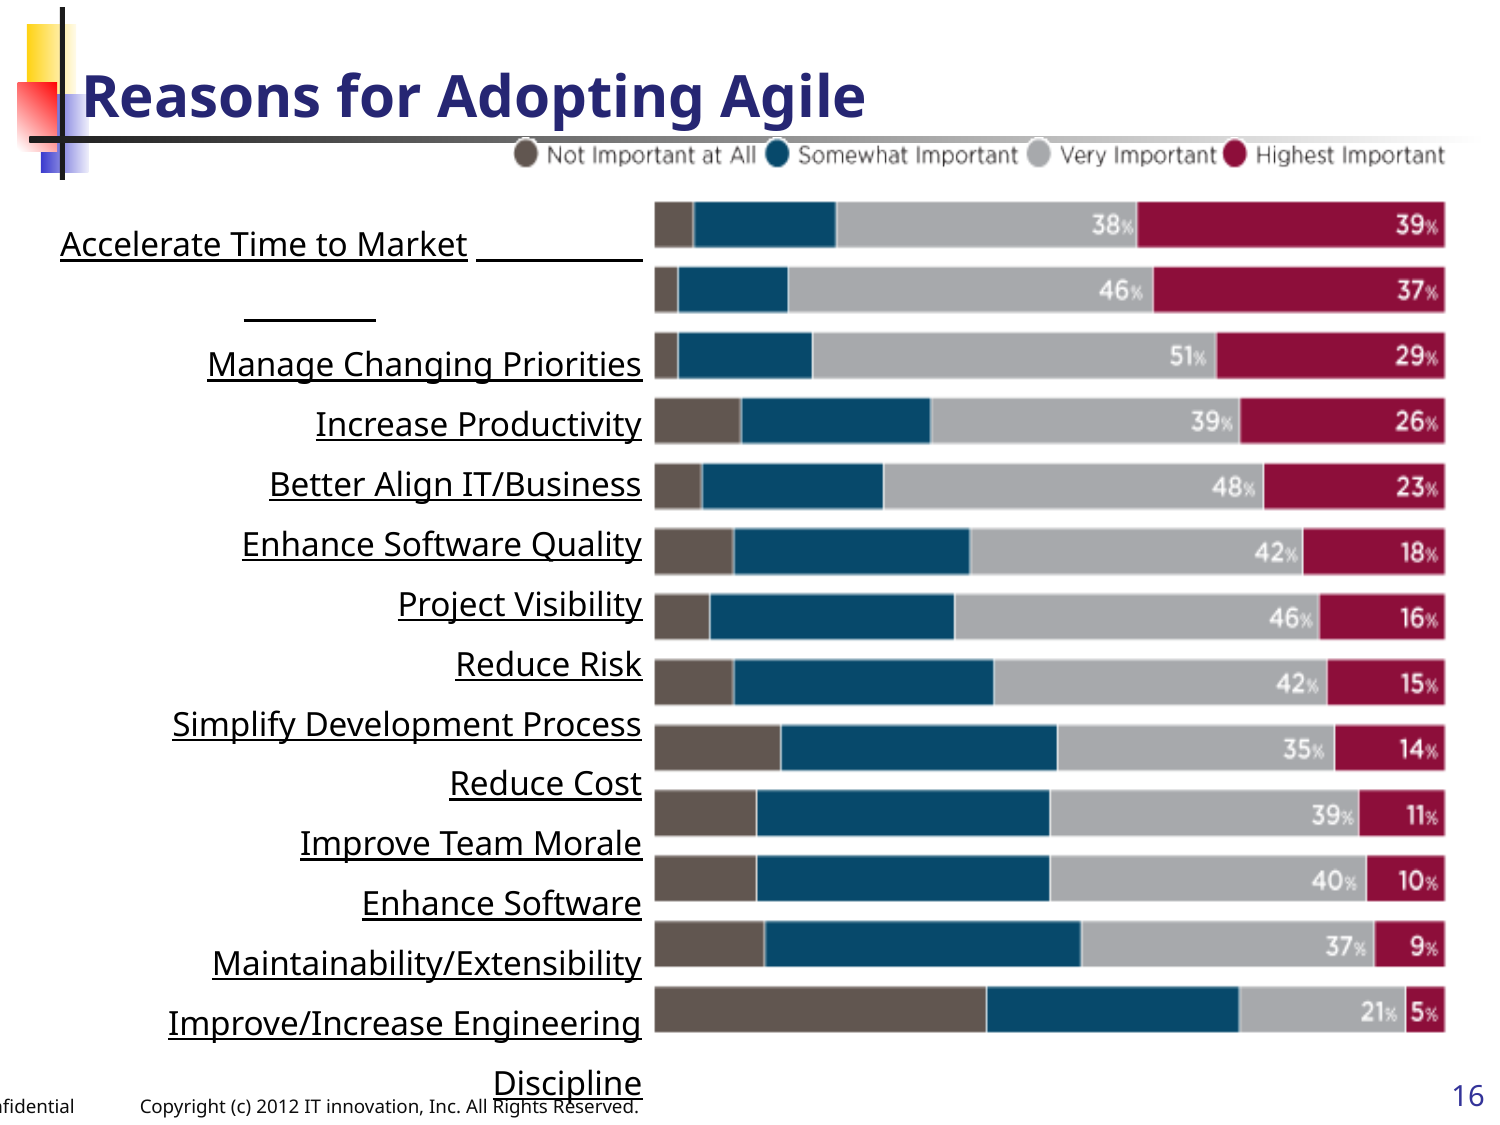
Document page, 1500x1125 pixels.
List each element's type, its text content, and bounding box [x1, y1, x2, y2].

text_box Accelerate Time to Market Manage Changing Priorities Increase Productivity Better Align IT/Business Enhance Software Quality Project Visibility Reduce Risk Simplify Development Process Reduce Cost Improve Team Morale Enhance Software Maintainability/Extensibility Improve/Increase Engineering Discipline Manage Distributed Teams [17, 196, 658, 1125]
text_box Reasons for Adopting Agile [66, 51, 883, 137]
picture [513, 136, 1448, 1036]
